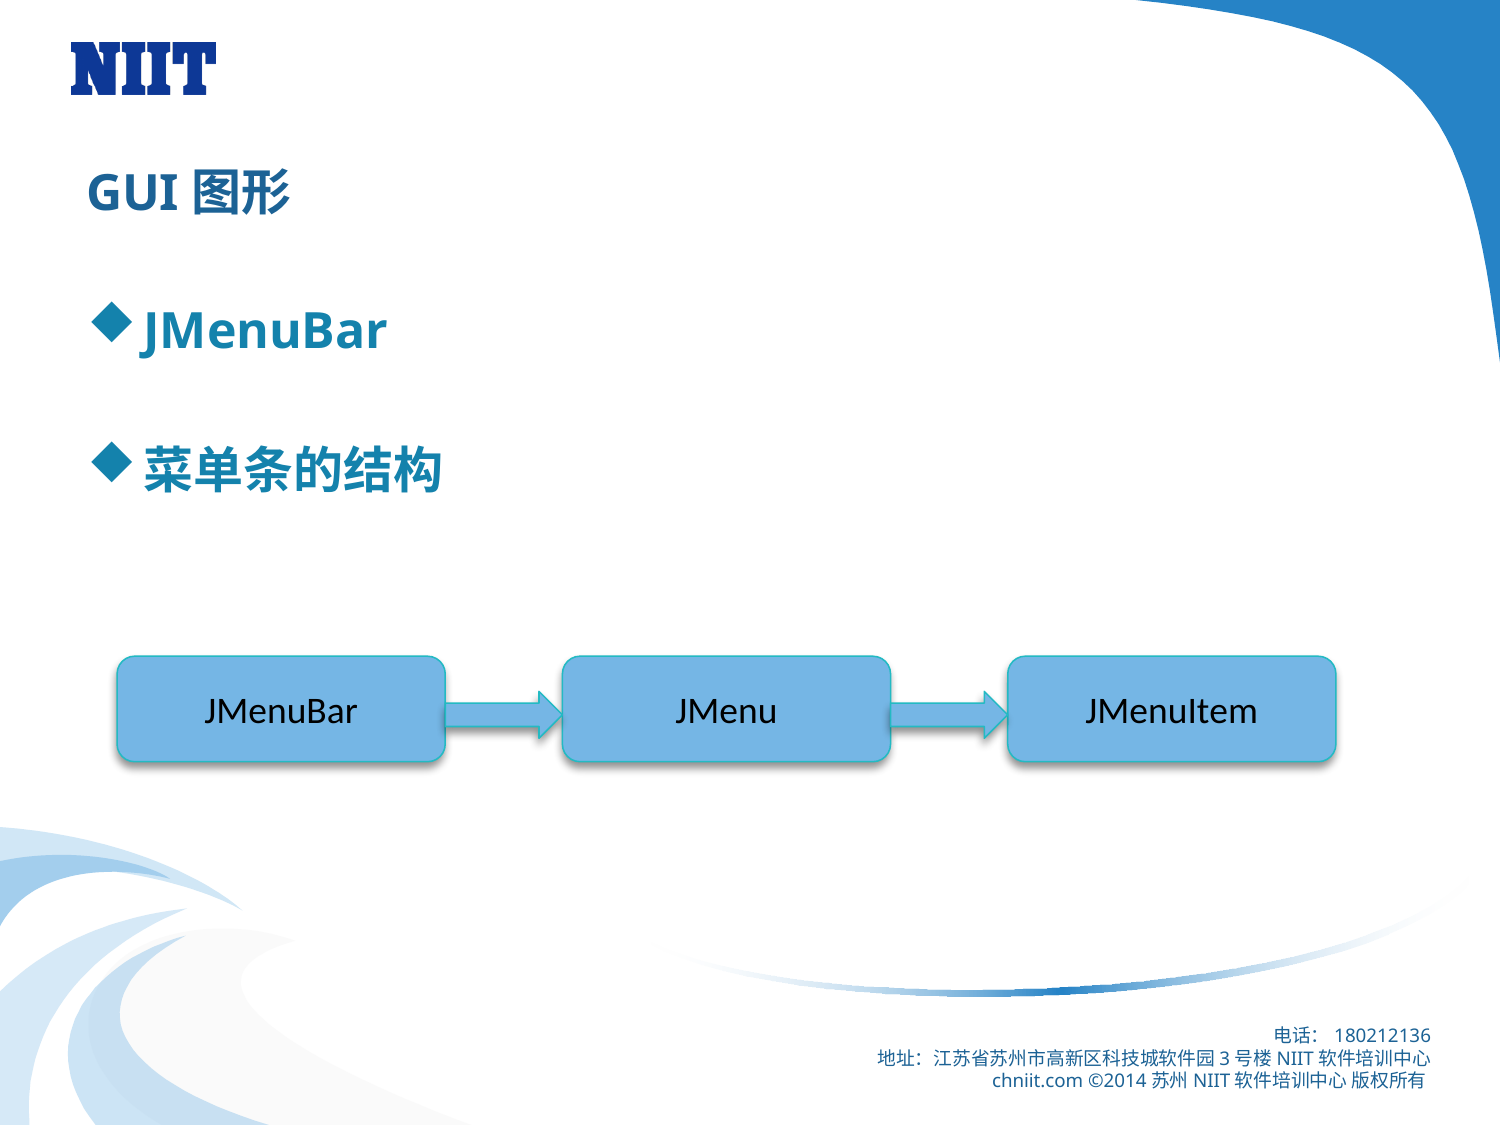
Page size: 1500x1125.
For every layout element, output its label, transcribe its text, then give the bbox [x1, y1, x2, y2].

list JMenuBar 菜单条的结构 [72, 291, 1425, 983]
title GUI图形 [71, 131, 1422, 250]
picture [71, 42, 216, 95]
text_box [889, 690, 1009, 739]
text_box JMenu [561, 655, 892, 763]
text_box JMenuItem [1006, 655, 1337, 763]
text_box [444, 690, 563, 739]
text_box JMenuBar [116, 655, 446, 763]
